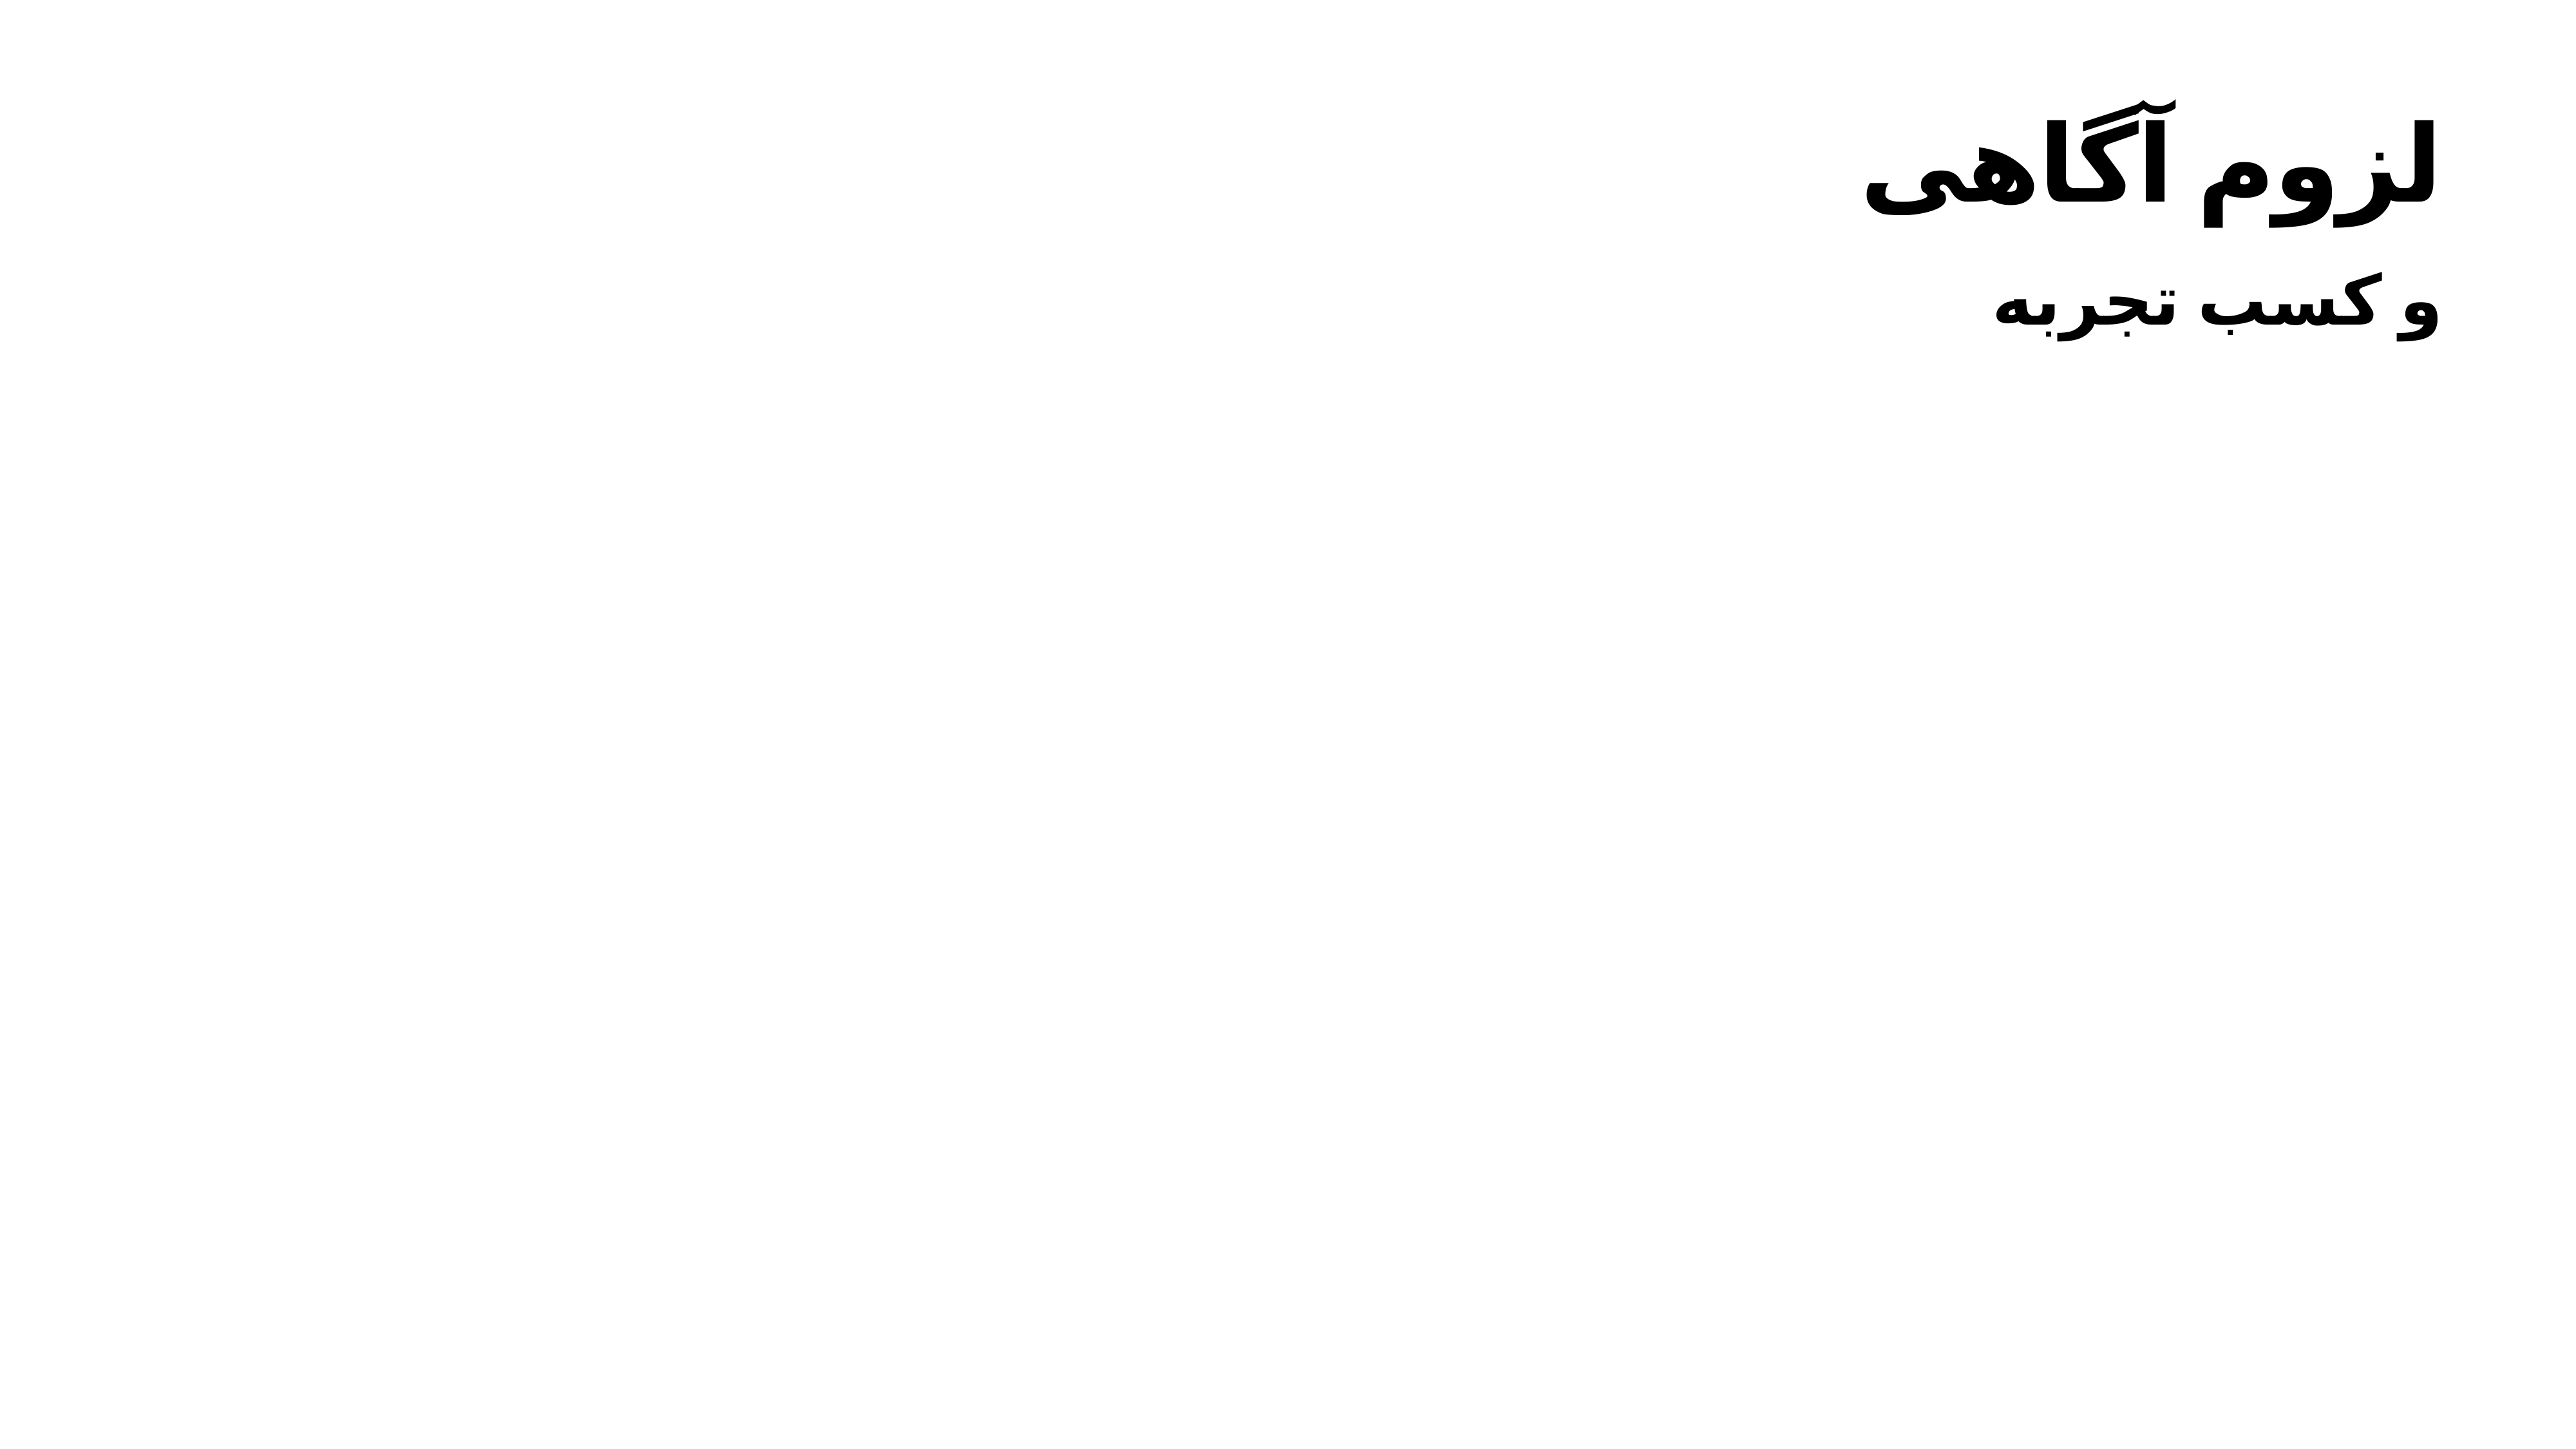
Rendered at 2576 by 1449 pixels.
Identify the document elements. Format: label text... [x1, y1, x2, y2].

list و کسب تجربه [127, 250, 2449, 350]
title لزوم آگاهی [127, 113, 2449, 250]
